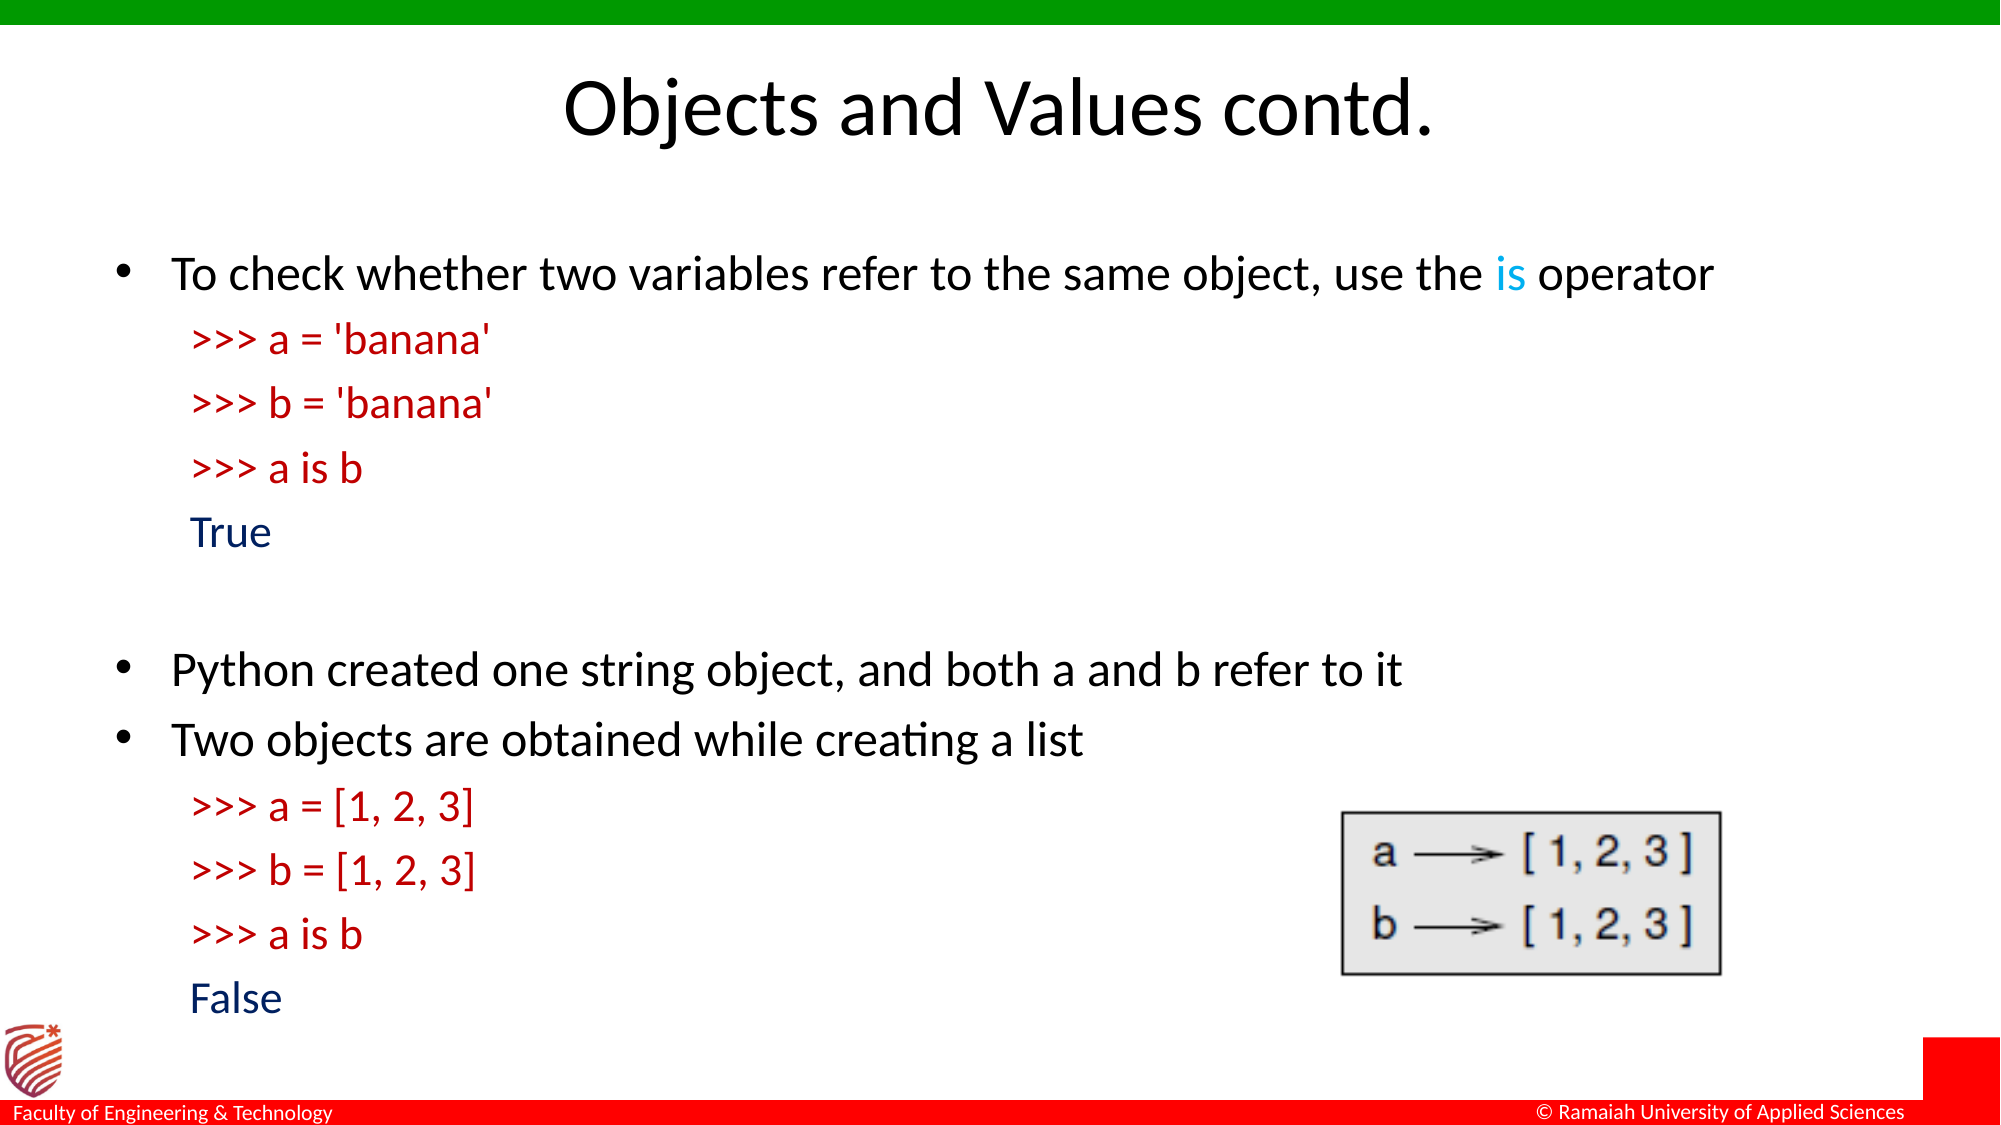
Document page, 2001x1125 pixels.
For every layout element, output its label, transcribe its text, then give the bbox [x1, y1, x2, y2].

picture [1316, 780, 1738, 1006]
list To check whether two variables refer to the same object, use the is operator >>> a = 'banana' >>> b = 'banana' >>> a is b True Python created one string object, and both a and b refer to it Two objects are obtained while creating a list >>> a = [1, 2, 3] >>> b = [1, 2, 3] >>> a is b False [99, 232, 1900, 1005]
title Objects and Values contd. [99, 45, 1900, 232]
picture [0, 1013, 69, 1100]
